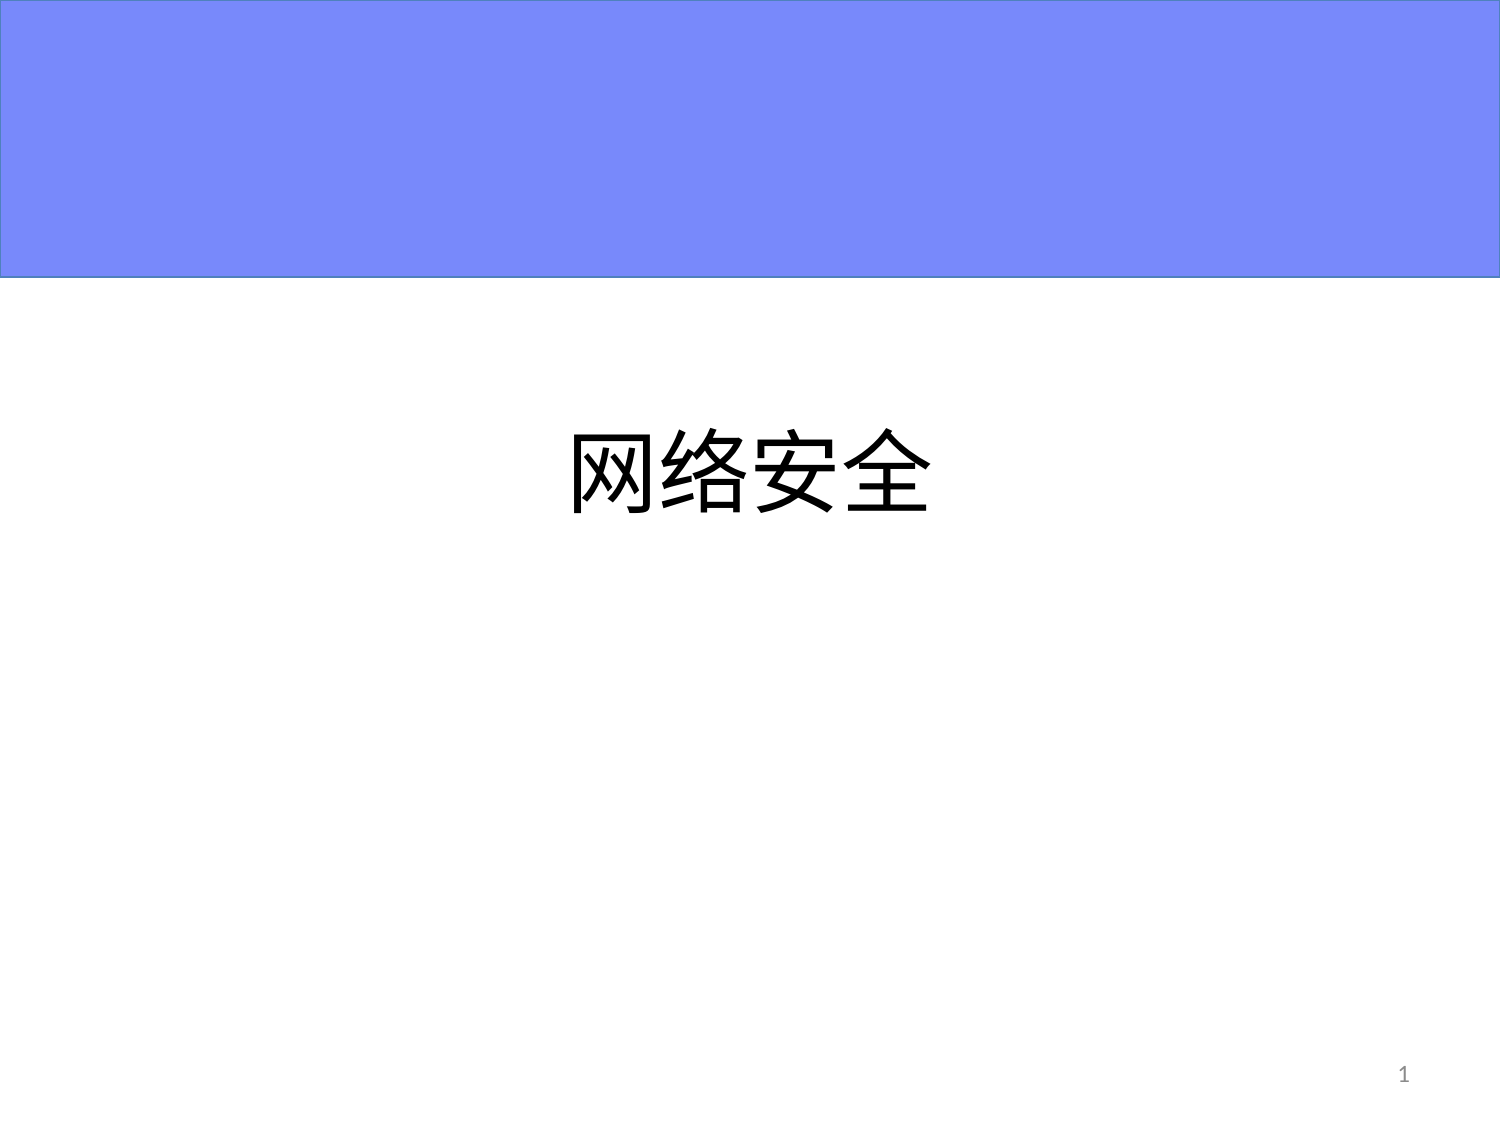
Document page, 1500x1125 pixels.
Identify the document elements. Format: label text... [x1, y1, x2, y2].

text_box [0, 0, 1500, 278]
title 网络安全 [112, 349, 1388, 591]
slide_number 1 [1074, 1042, 1425, 1103]
